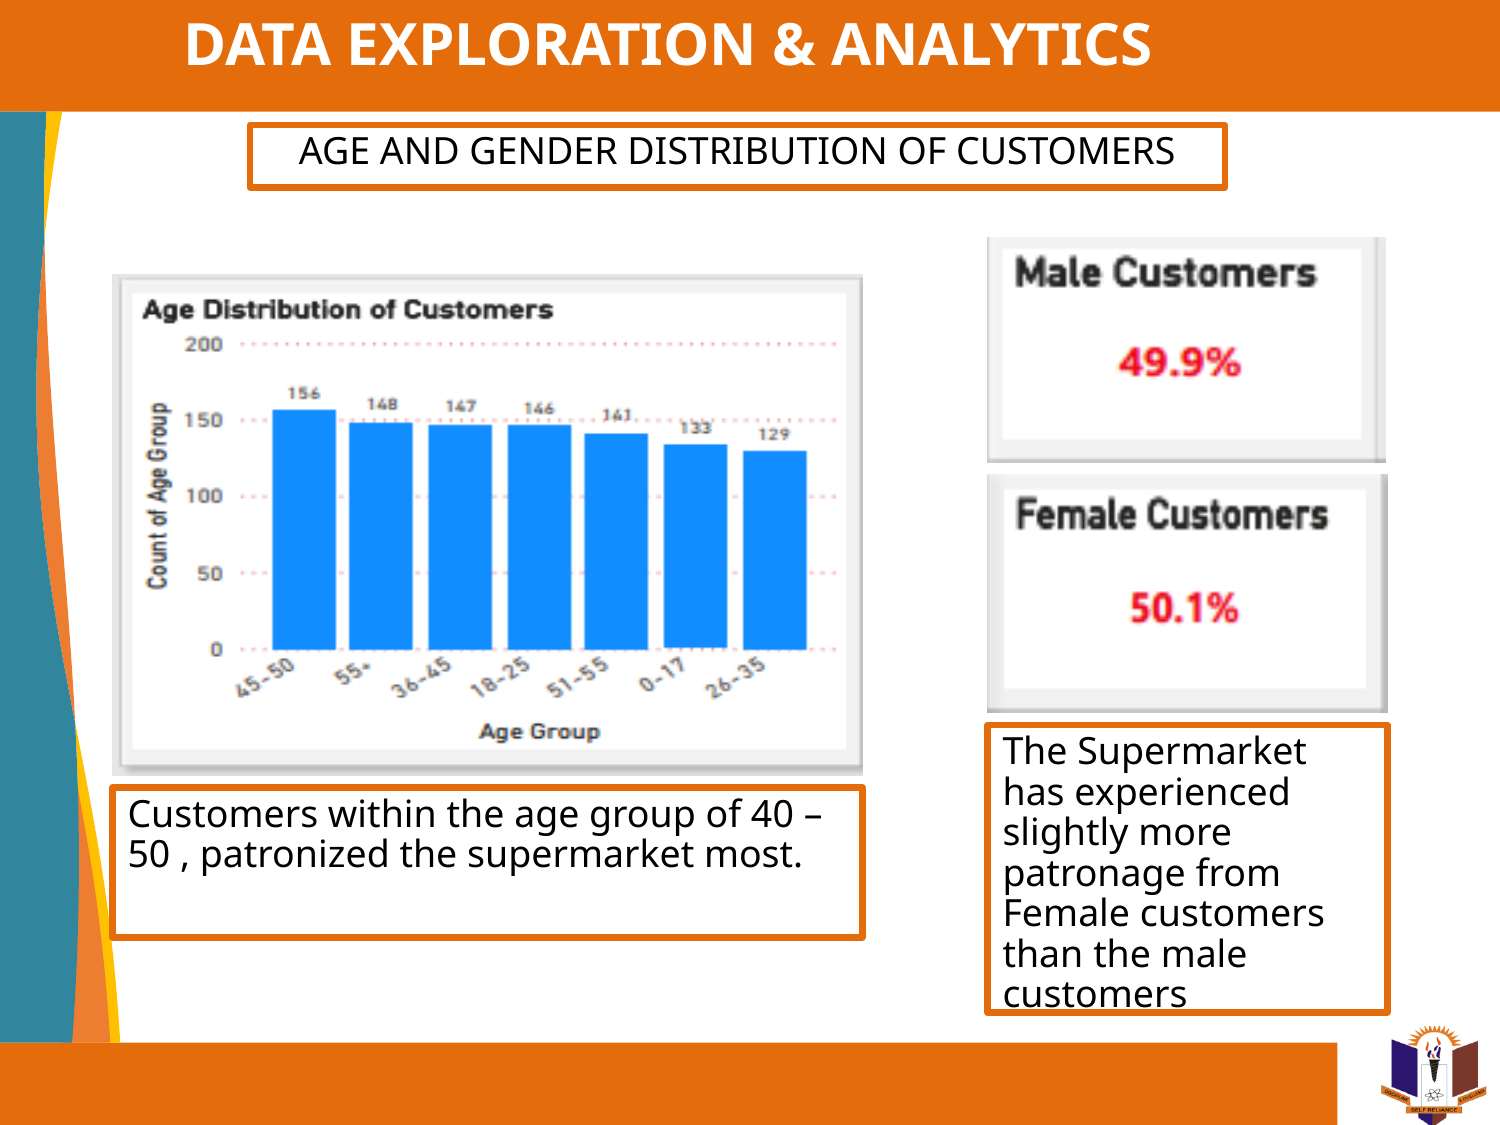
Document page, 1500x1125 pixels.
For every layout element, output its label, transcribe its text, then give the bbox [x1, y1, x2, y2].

text_box DATA EXPLORATION & ANALYTICS [169, 0, 1294, 85]
picture [987, 237, 1386, 463]
text_box AGE AND GENDER DISTRIBUTION OF CUSTOMERS [249, 124, 1225, 188]
text_box The Supermarket has experienced slightly more patronage from Female customers than the male customers [987, 724, 1388, 1013]
picture [112, 274, 863, 776]
picture [1374, 1026, 1496, 1125]
picture [987, 474, 1388, 713]
text_box Customers within the age group of 40 – 50 , patronized the supermarket most. [112, 787, 863, 938]
